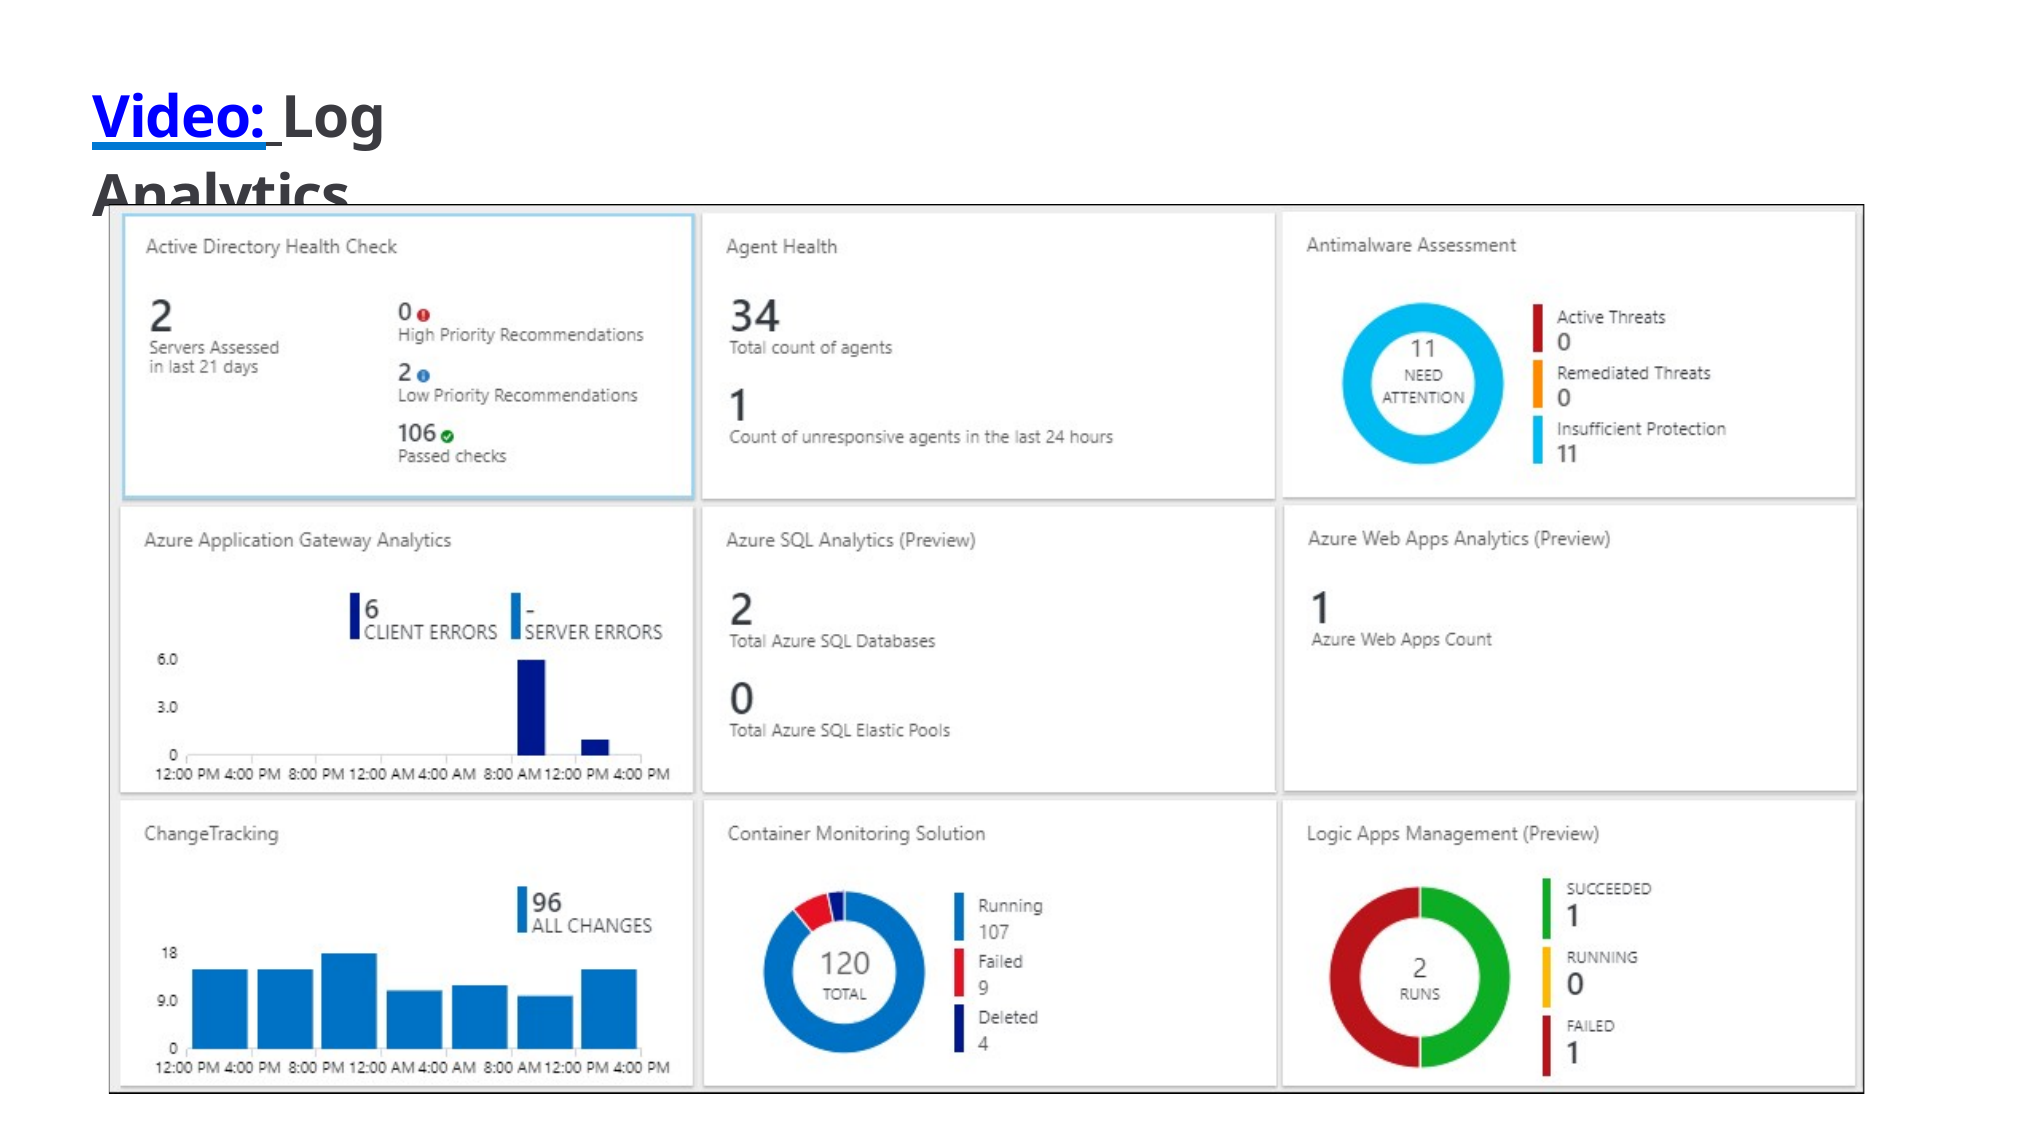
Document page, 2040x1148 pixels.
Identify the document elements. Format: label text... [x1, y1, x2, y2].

text_box [108, 204, 1865, 1094]
title Video: Log Analytics [90, 76, 612, 271]
